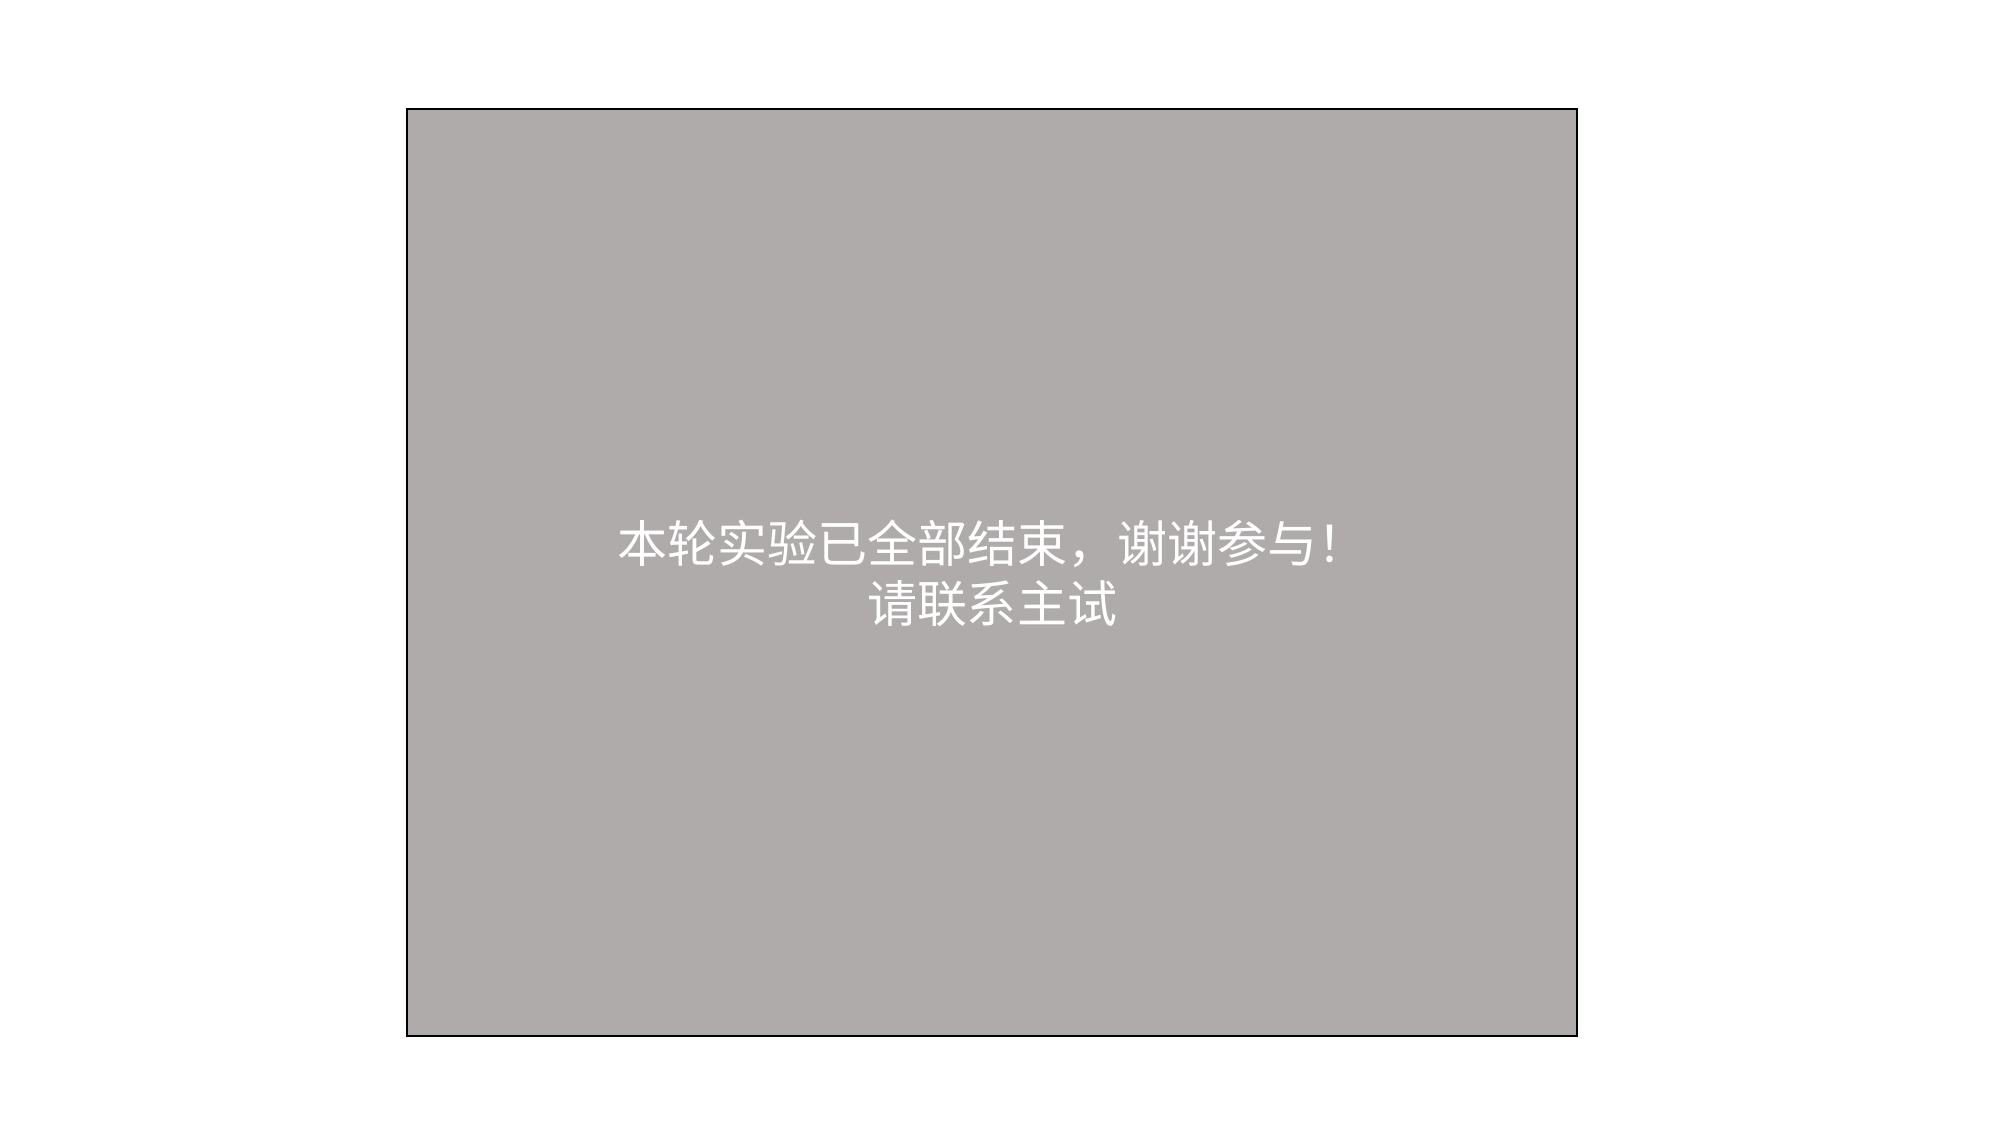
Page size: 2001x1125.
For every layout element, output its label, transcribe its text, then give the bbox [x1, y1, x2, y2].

text_box 本轮实验已全部结束，谢谢参与！ 请联系主试 [406, 108, 1578, 1037]
